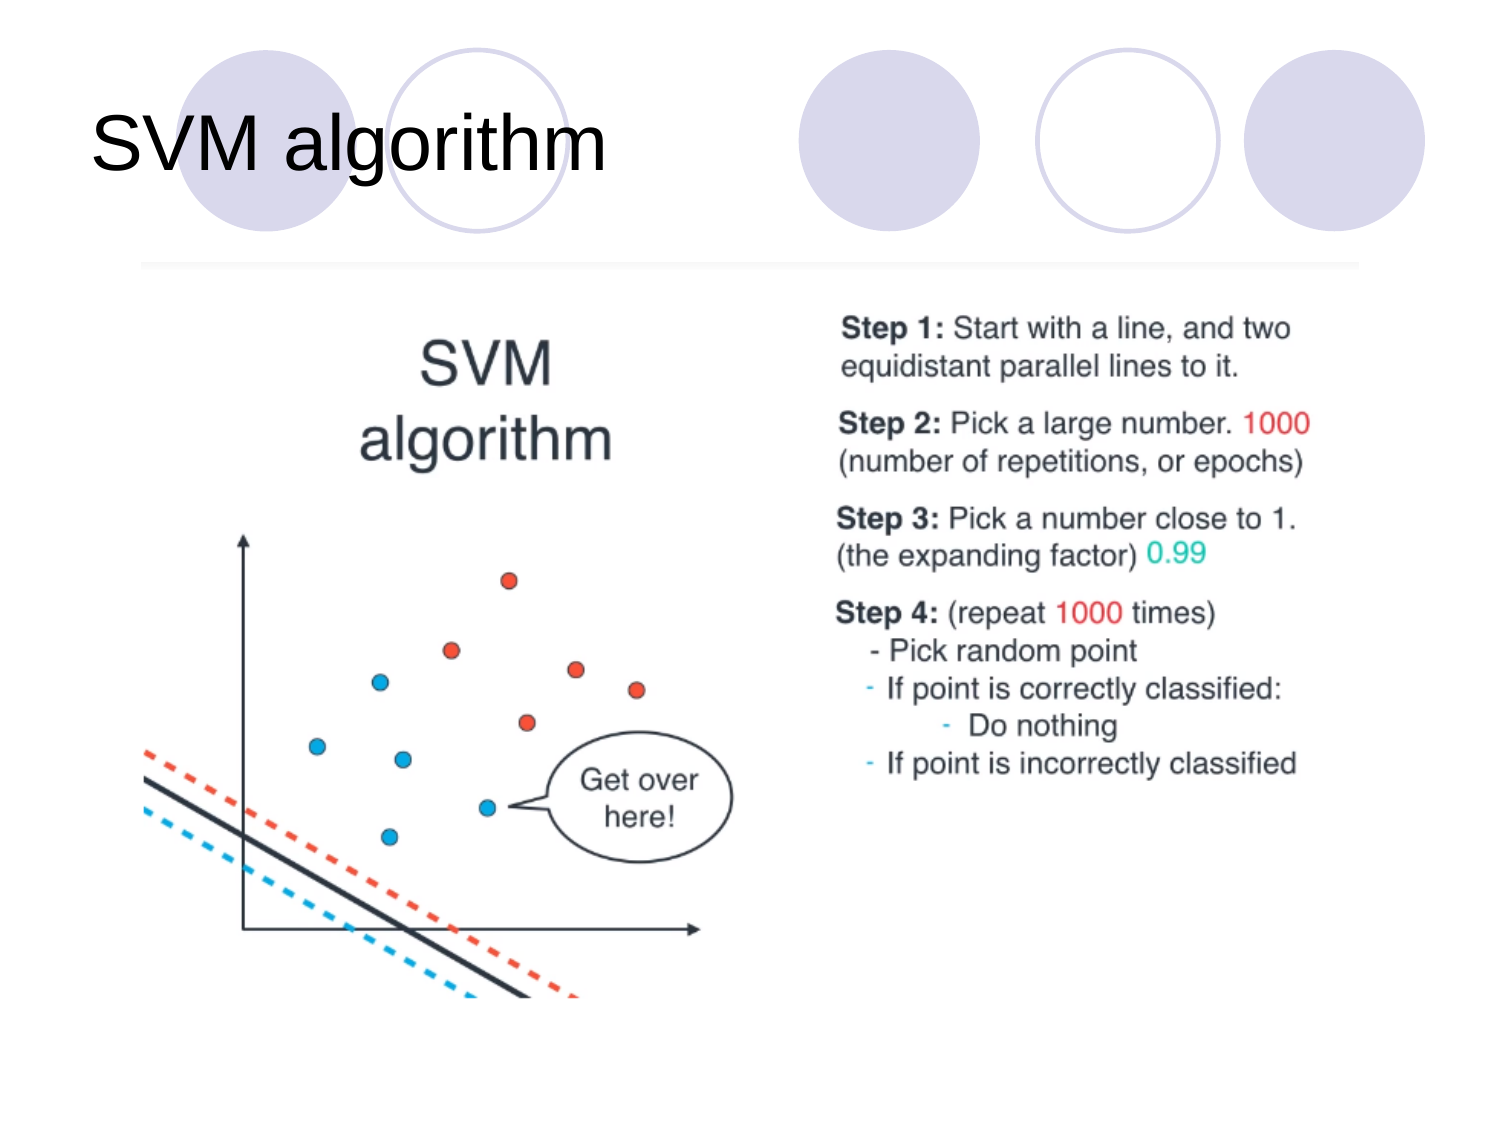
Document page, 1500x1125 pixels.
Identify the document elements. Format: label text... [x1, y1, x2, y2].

title SVM algorithm [74, 44, 1426, 233]
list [141, 262, 1359, 1006]
